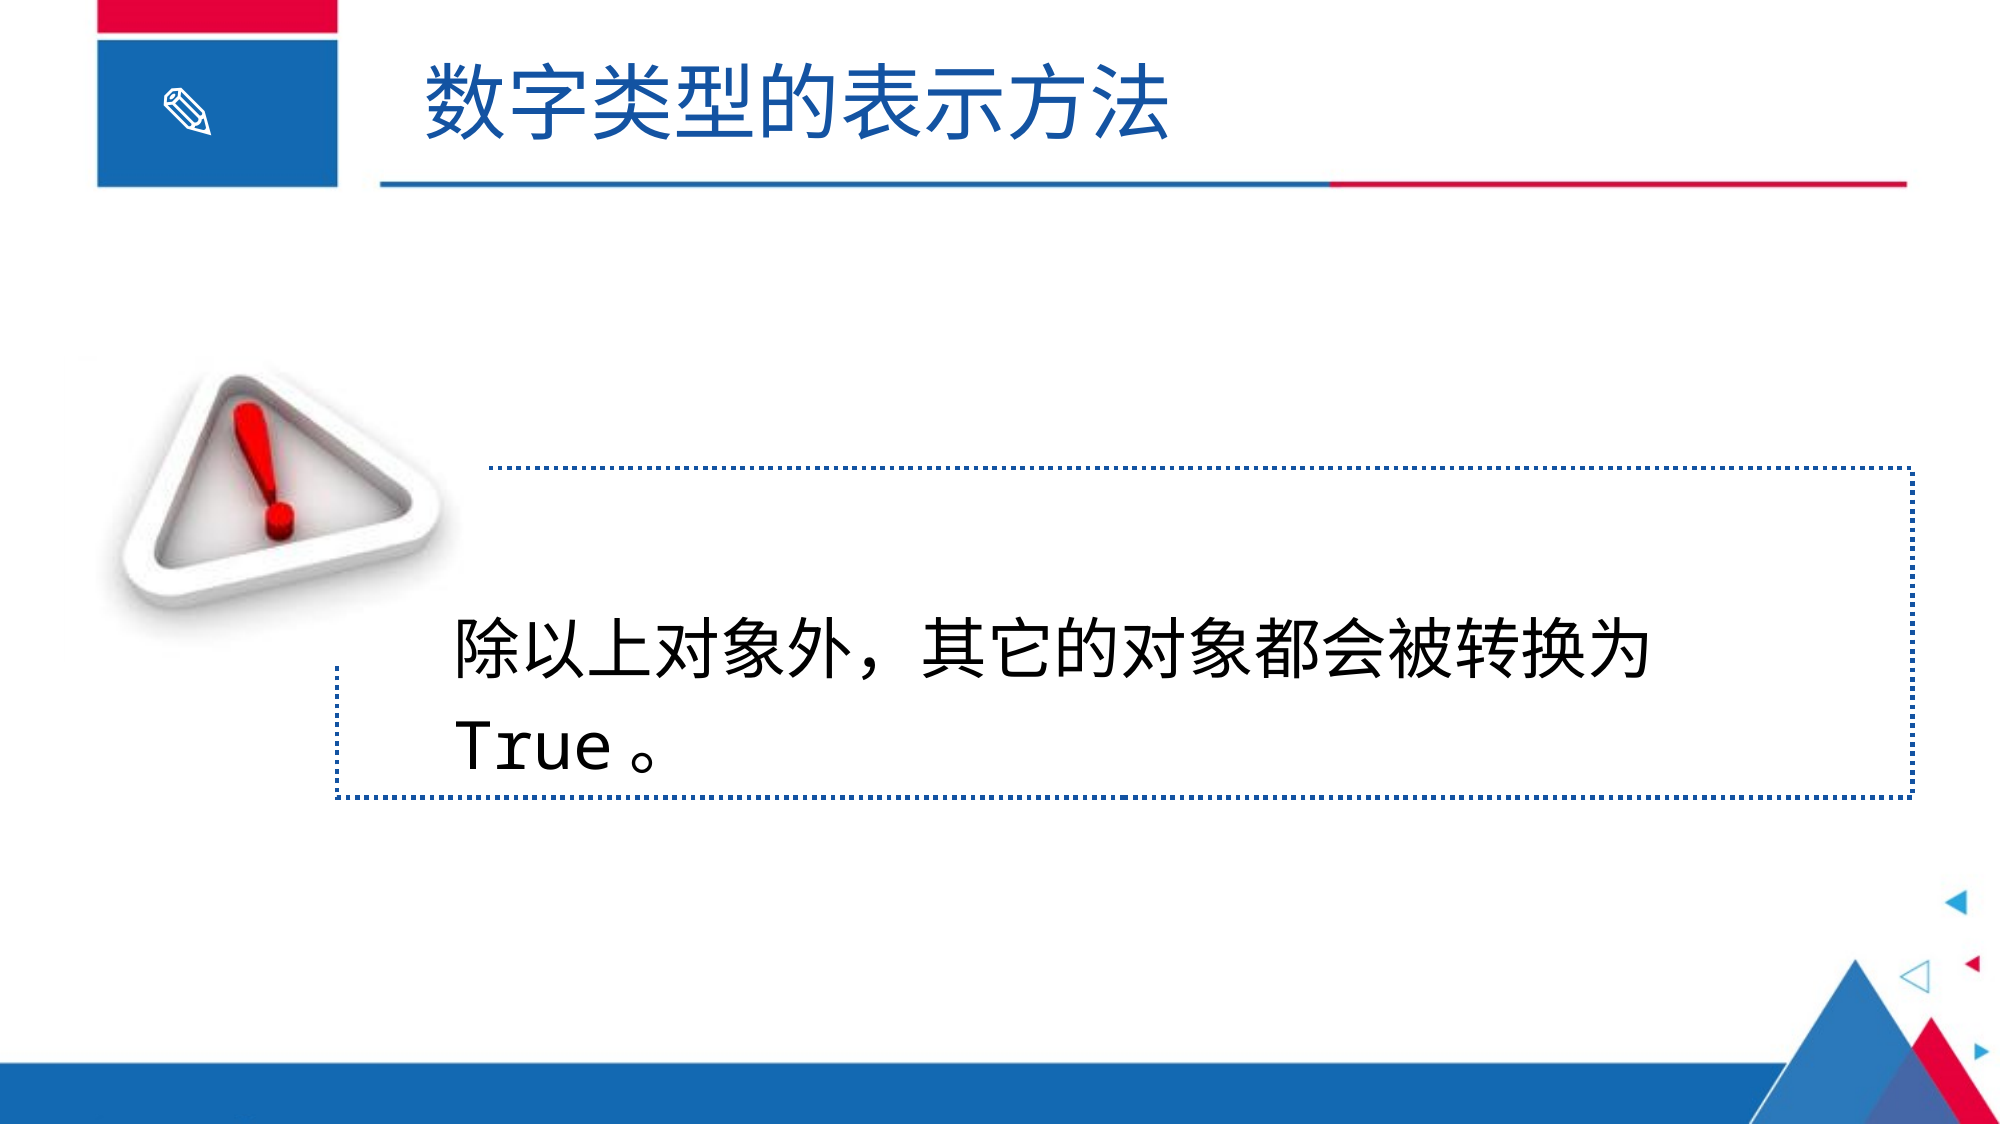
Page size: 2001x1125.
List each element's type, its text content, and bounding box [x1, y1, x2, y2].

text_box 除以上对象外，其它的对象都会被转换为True。 [438, 583, 1842, 790]
text_box 数字类型的表示方法 [409, 43, 1292, 158]
picture [0, 0, 2000, 1124]
text_box [336, 467, 1913, 799]
